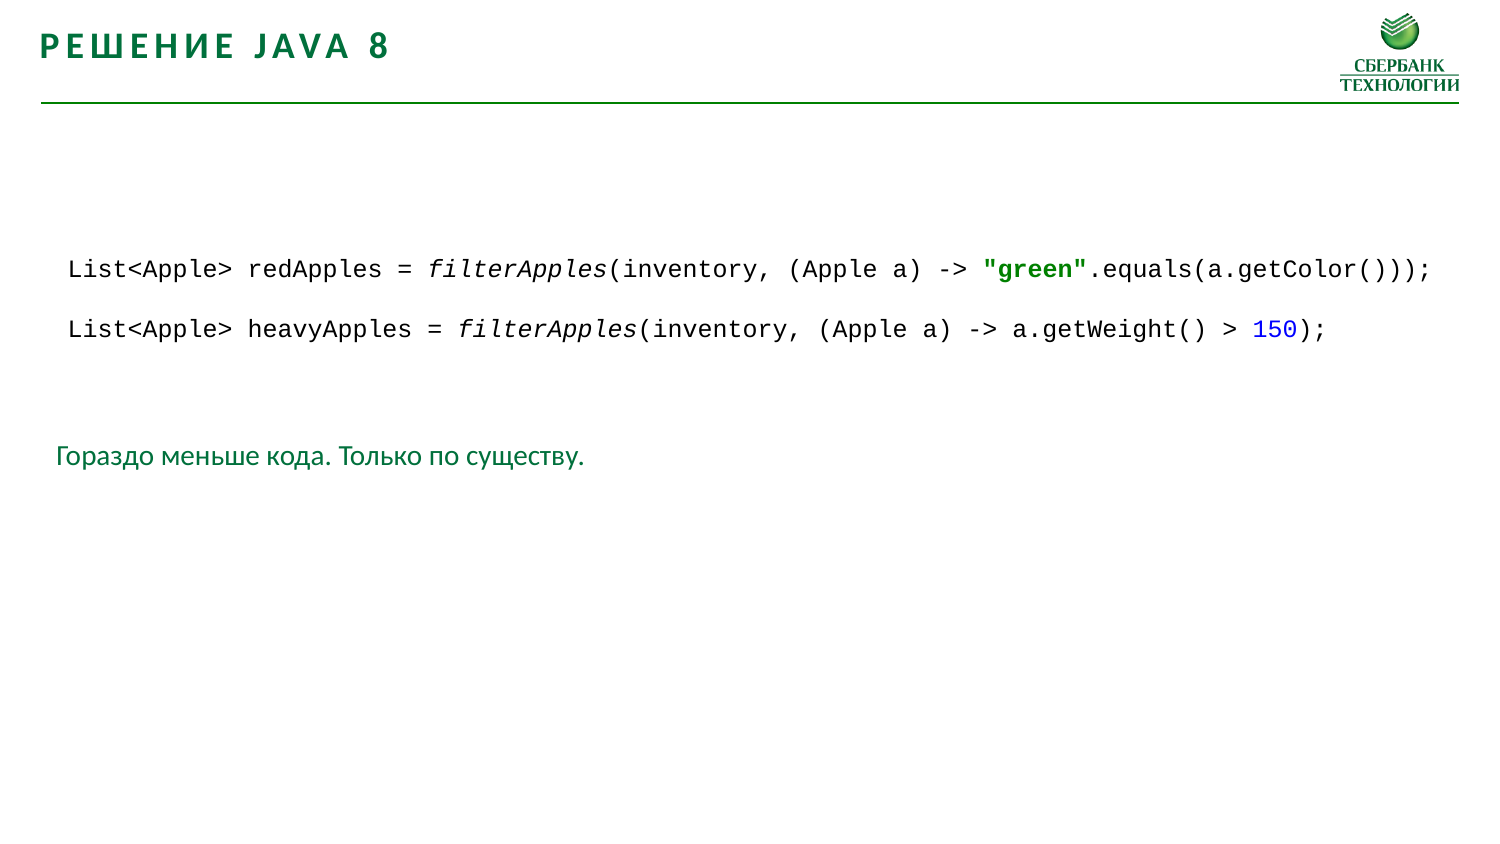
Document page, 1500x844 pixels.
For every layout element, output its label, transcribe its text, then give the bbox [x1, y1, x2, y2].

list Решение java 8 [39, 13, 1115, 67]
text_box List<Apple> redApples = filterApples(inventory, (Apple a) -> "green".equals(a.getColor())); List<Apple> heavyApples = filterApples(inventory, (Apple a) -> a.getWeight() > 150); [52, 245, 1448, 350]
list Гораздо меньше кода. Только по существу. [41, 184, 1459, 775]
picture [1340, 13, 1459, 91]
